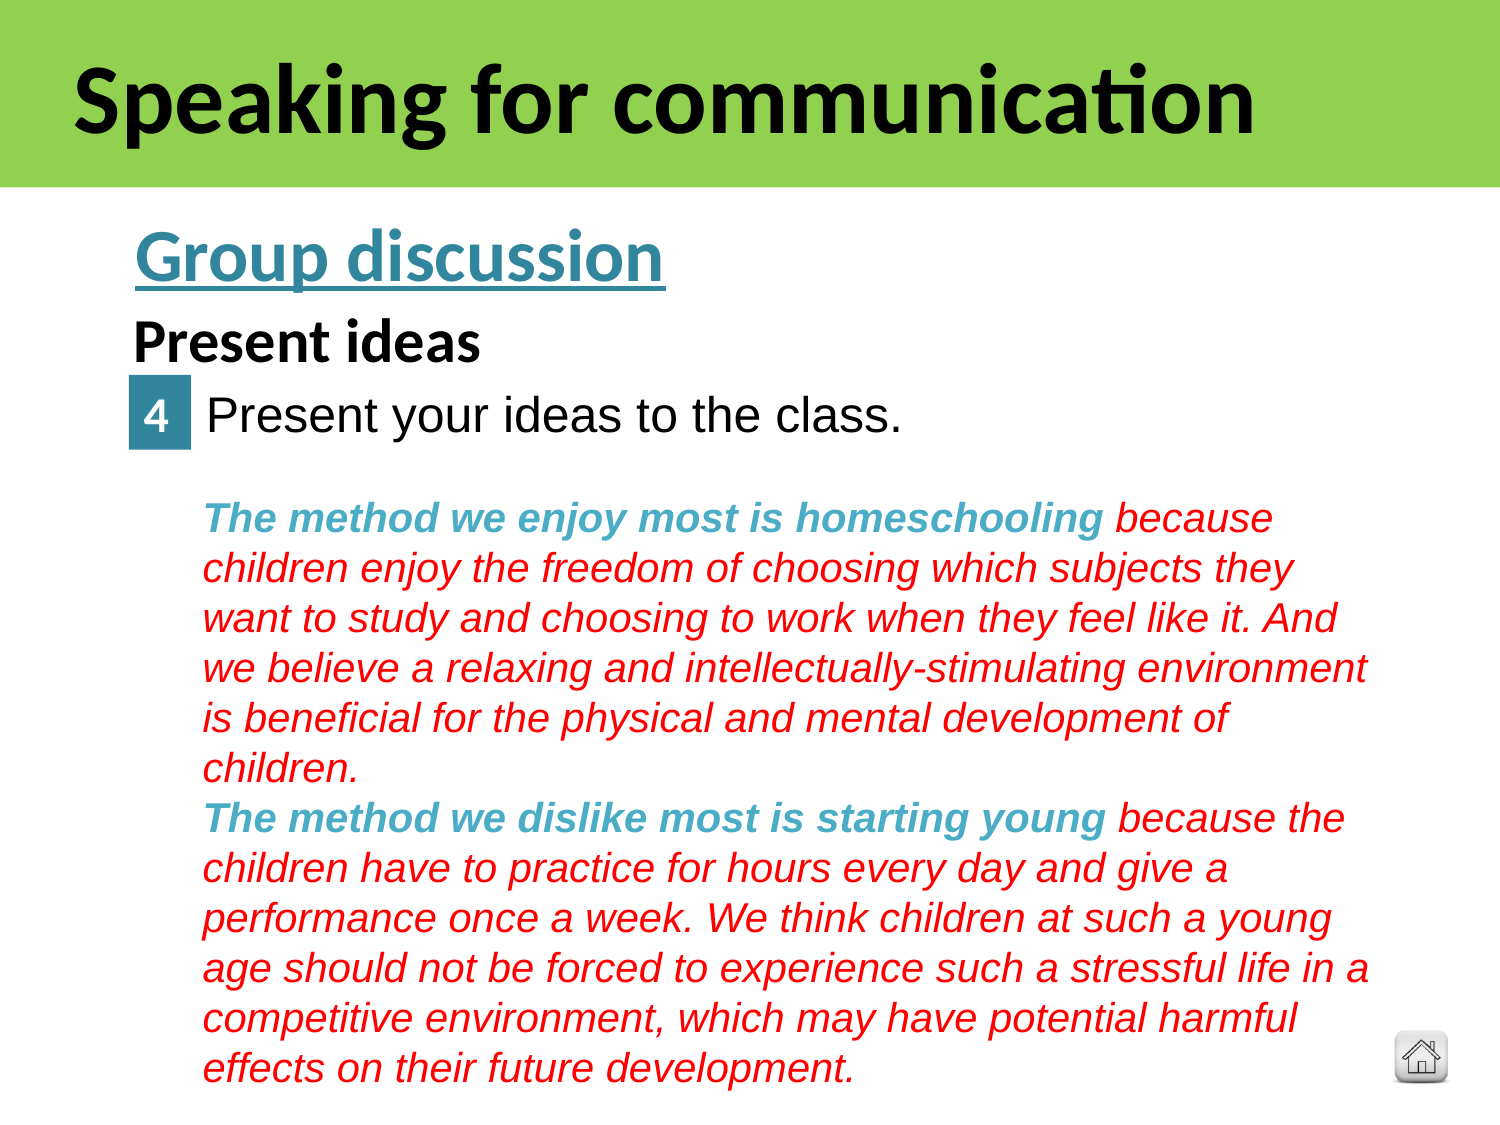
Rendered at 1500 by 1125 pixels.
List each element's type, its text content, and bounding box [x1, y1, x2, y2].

text_box Speaking for communication [0, 0, 1500, 190]
text_box Group discussion [120, 199, 681, 292]
picture [1382, 1019, 1460, 1097]
text_box Present ideas [118, 292, 891, 383]
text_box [128, 374, 1301, 451]
text_box The method we enjoy most is homeschooling because children enjoy the freedom of choosing which subjects they want to study and choosing to work when they feel like it. And we believe a relaxing and intellectually-stimulating environment is beneficial for the physical and mental development of children. The method we dislike most is starting young because the children have to practice for hours every day and give a performance once a week. We think children at such a young age should not be forced to experience such a stressful life in a competitive environment, which may have potential harmful effects on their future development. [187, 483, 1395, 1099]
